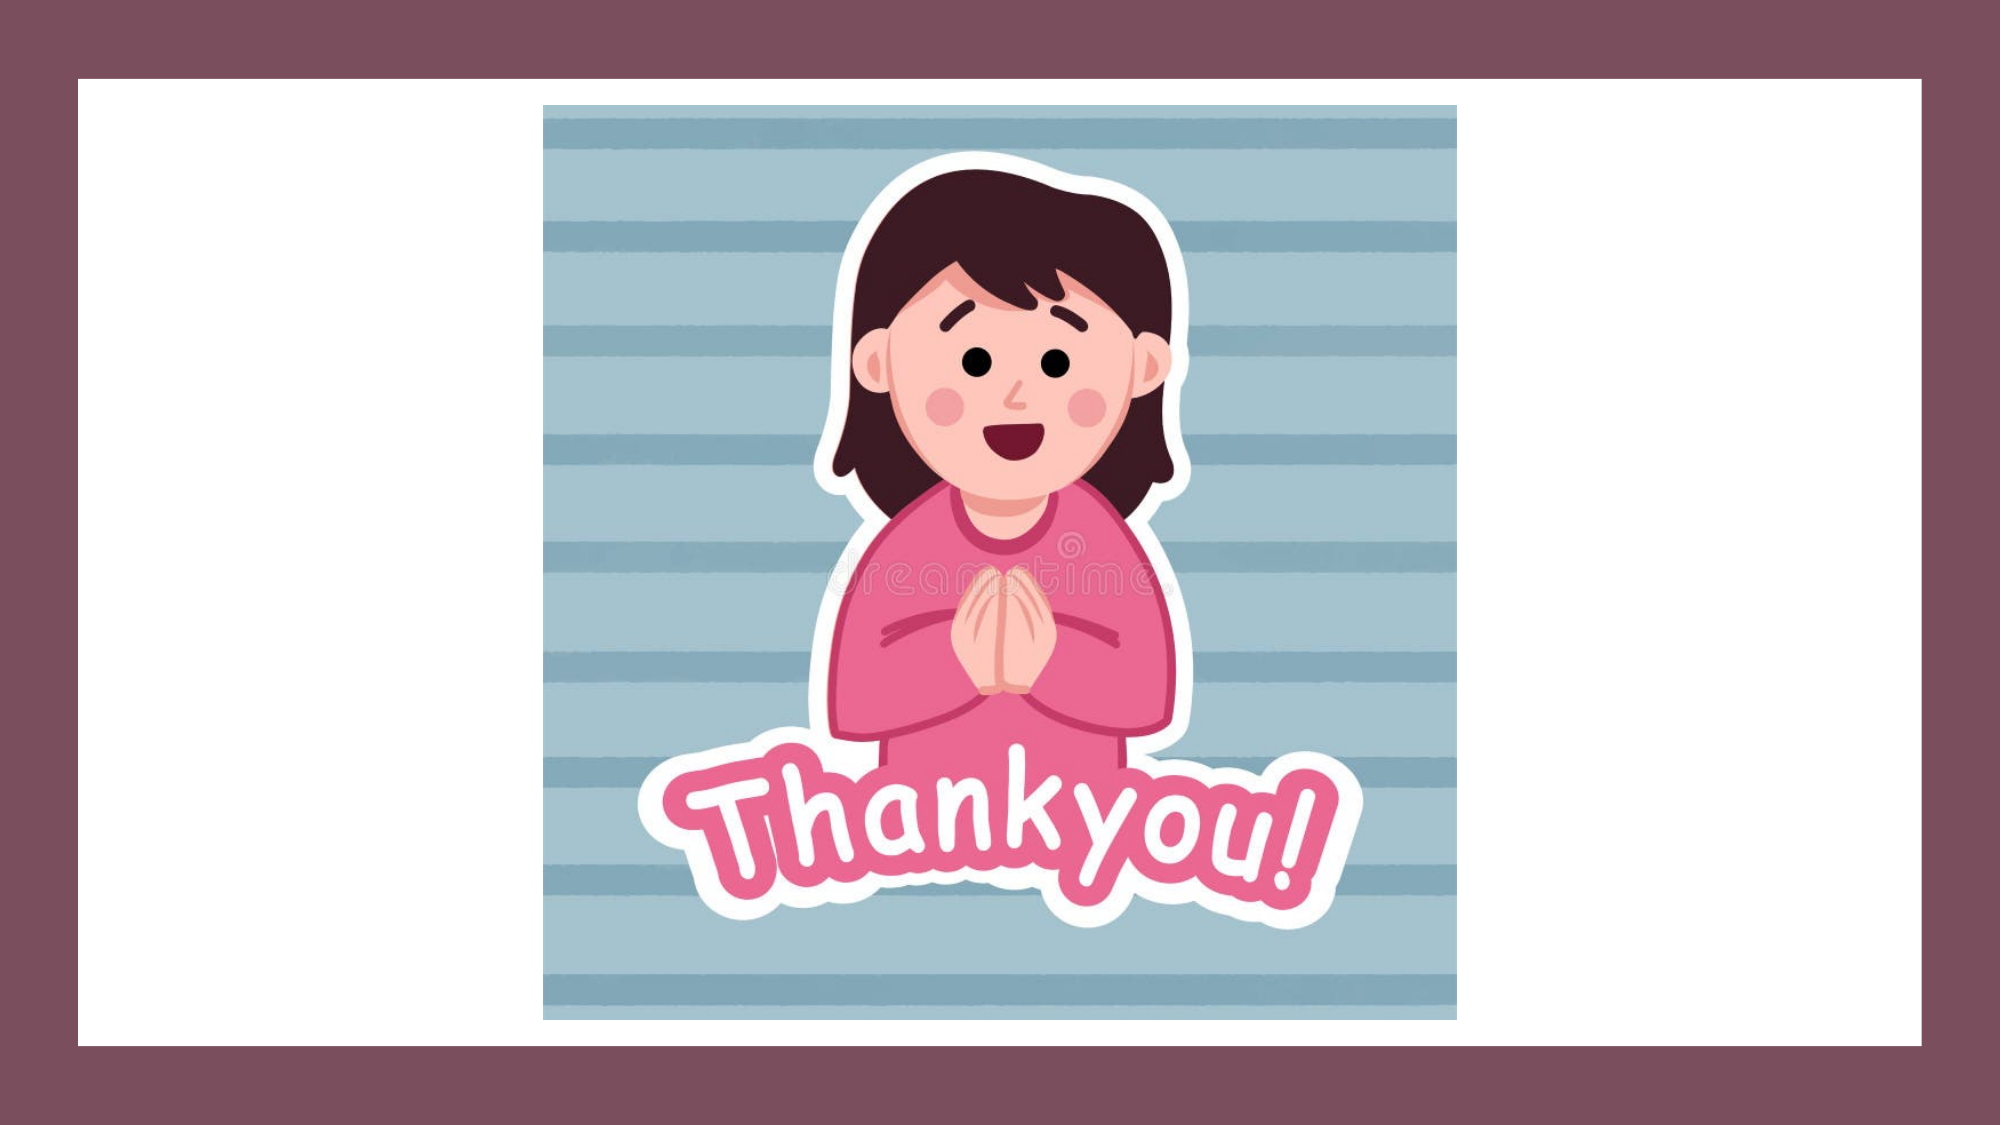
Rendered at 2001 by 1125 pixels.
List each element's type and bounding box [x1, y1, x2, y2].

list [542, 104, 1458, 1020]
text_box [0, 0, 2000, 1125]
text_box [77, 77, 1923, 1048]
